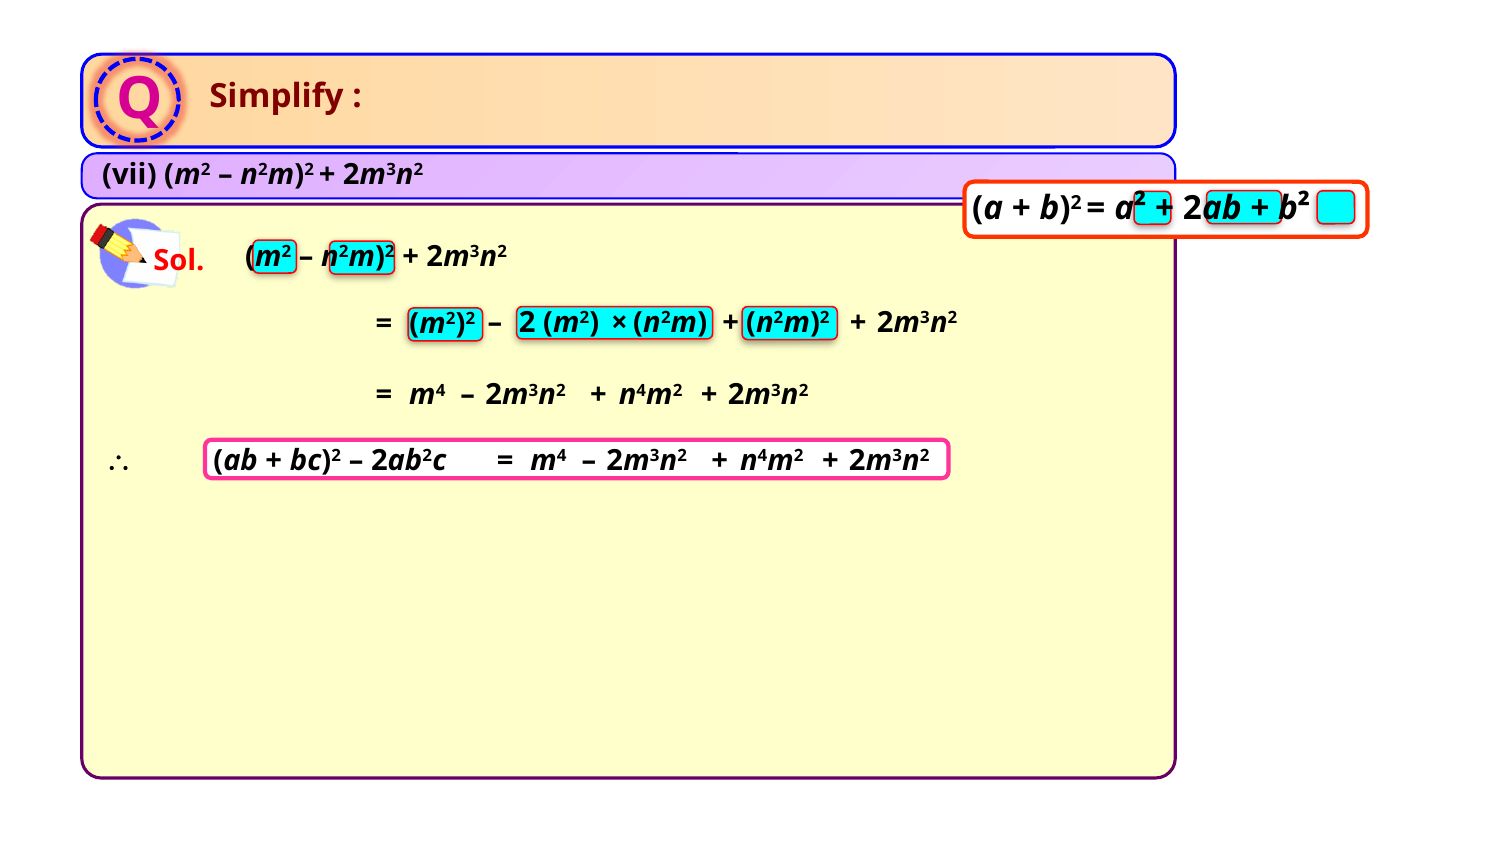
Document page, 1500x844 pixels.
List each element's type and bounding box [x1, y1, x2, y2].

text_box [79, 51, 1373, 781]
